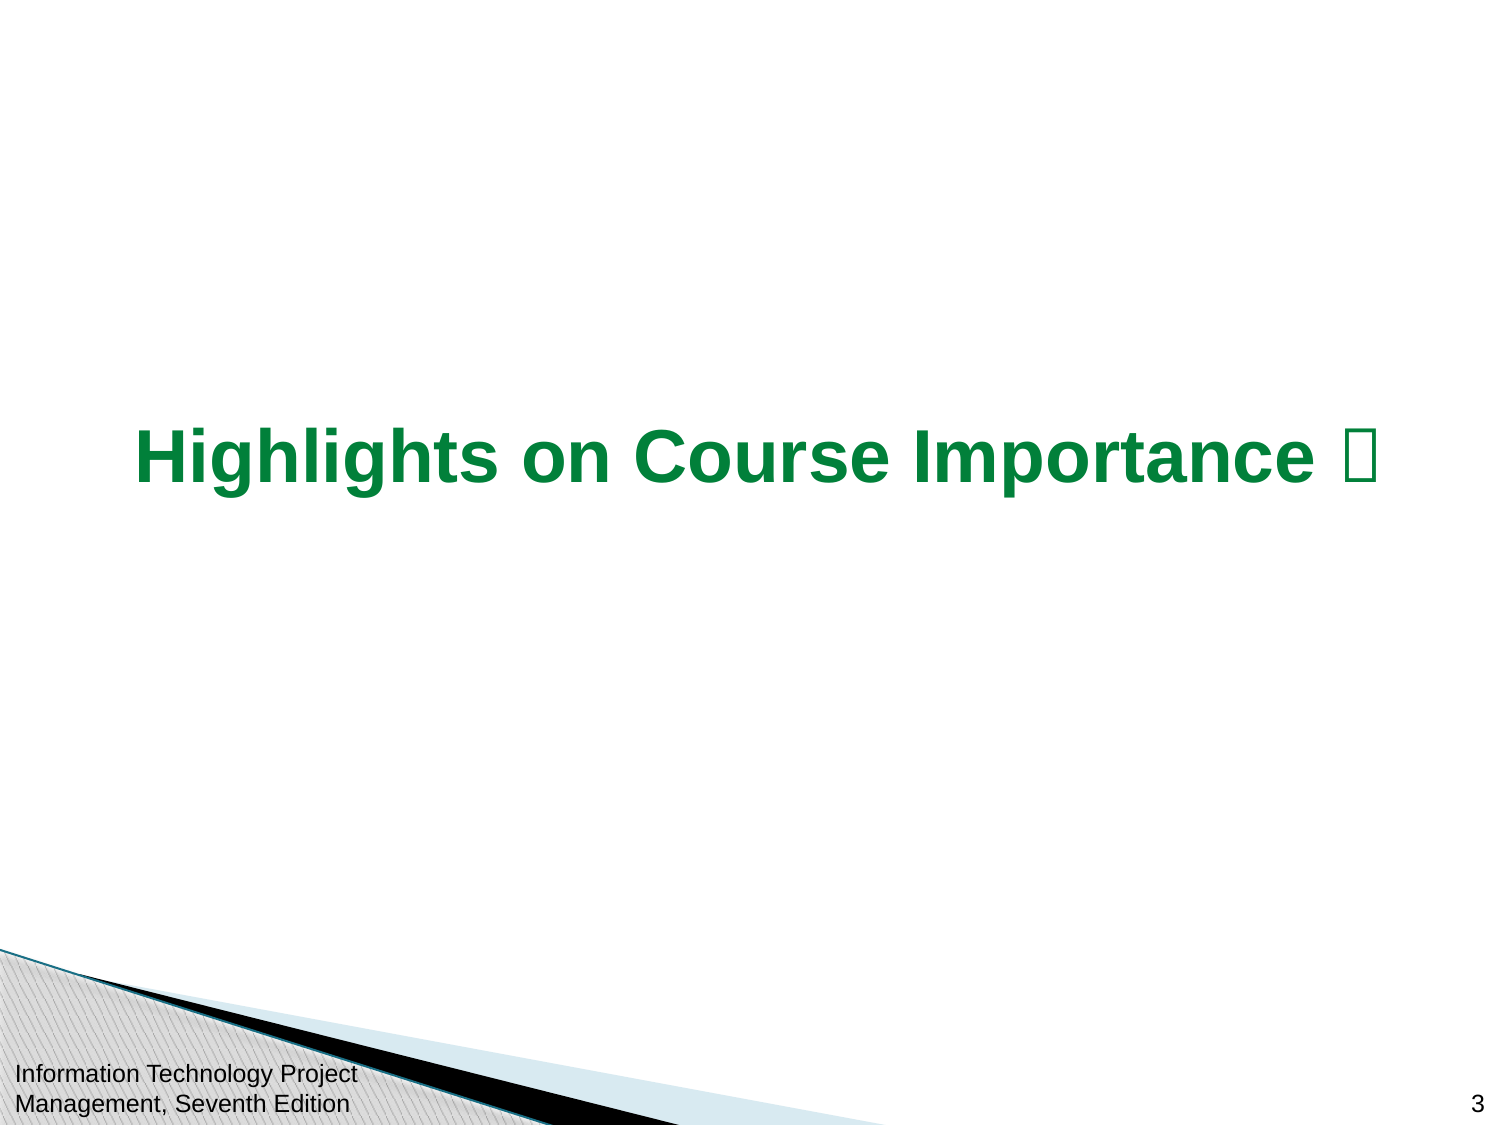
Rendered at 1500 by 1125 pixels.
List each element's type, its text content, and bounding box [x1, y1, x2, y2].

slide_number 3 [1408, 1065, 1500, 1125]
footer Information Technology Project Management, Seventh Edition [0, 1065, 425, 1125]
list Highlights on Course Importance  [74, 399, 1426, 563]
